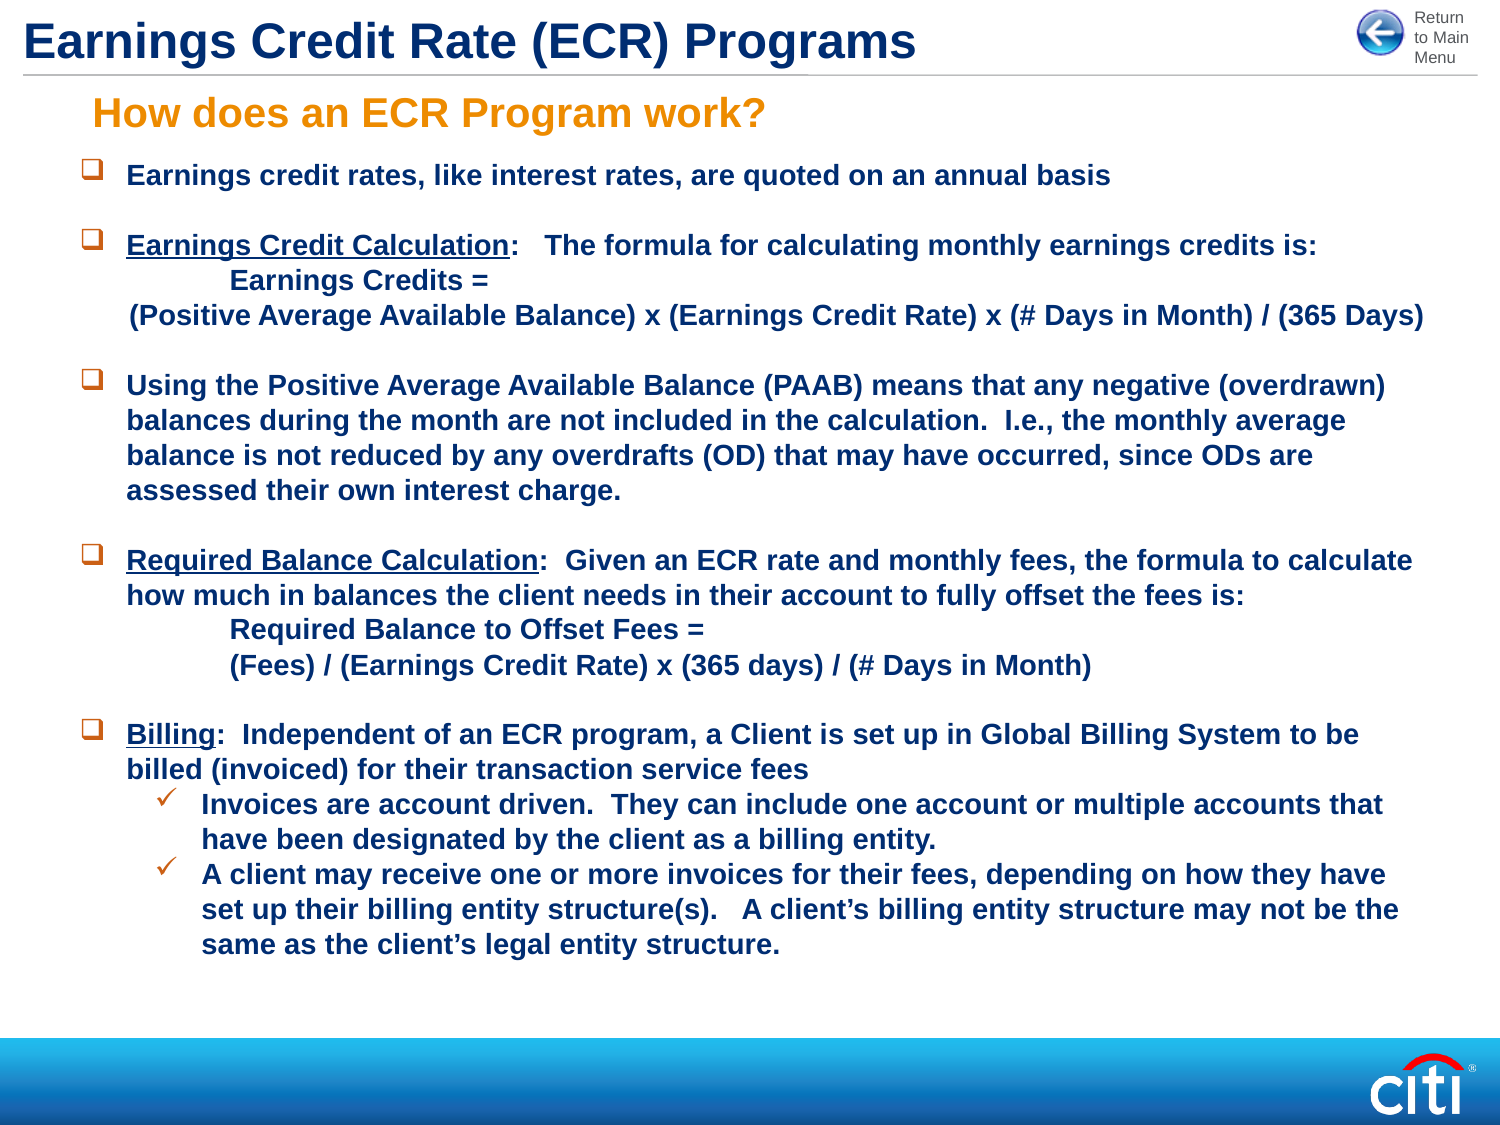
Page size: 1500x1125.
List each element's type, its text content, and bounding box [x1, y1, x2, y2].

text_box Return to Main Menu [1399, 0, 1500, 75]
picture [0, 1038, 1500, 1125]
title Earnings Credit Rate (ECR) Programs [22, 6, 1338, 70]
picture [1340, 3, 1424, 64]
title Earnings Credit Rate (ECR) Programs [1424, 6, 1478, 70]
text_box Earnings credit rates, like interest rates, are quoted on an annual basis Earnings Credit Calculation: The formula for calculating monthly earnings credits is: Earnings Credits = (Positive Average Available Balance) x (Earnings Credit Rate) x (# Days in Month) / (365 Days) Using the Positive Average Available Balance (PAAB) means that any negative (overdrawn) balances during the month are not included in the calculation. I.e., the monthly average balance is not reduced by any overdrafts (OD) that may have occurred, since ODs are assessed their own interest charge. Required Balance Calculation: Given an ECR rate and monthly fees, the formula to calculate how much in balances the client needs in their account to fully offset the fees is: Required Balance to Offset Fees = (Fees) / (Earnings Credit Rate) x (365 days) / (# Days in Month) Billing: Independent of an ECR program, a Client is set up in Global Billing System to be billed (invoiced) for their transaction service fees Invoices are account driven. They can include one account or multiple accounts that have been designated by the client as a billing entity. A client may receive one or more invoices for their fees, depending on how they have set up their billing entity structure(s). A client’s billing entity structure may not be the same as the client’s legal entity structure. [64, 148, 1450, 968]
text_box How does an ECR Program work? [77, 78, 783, 143]
